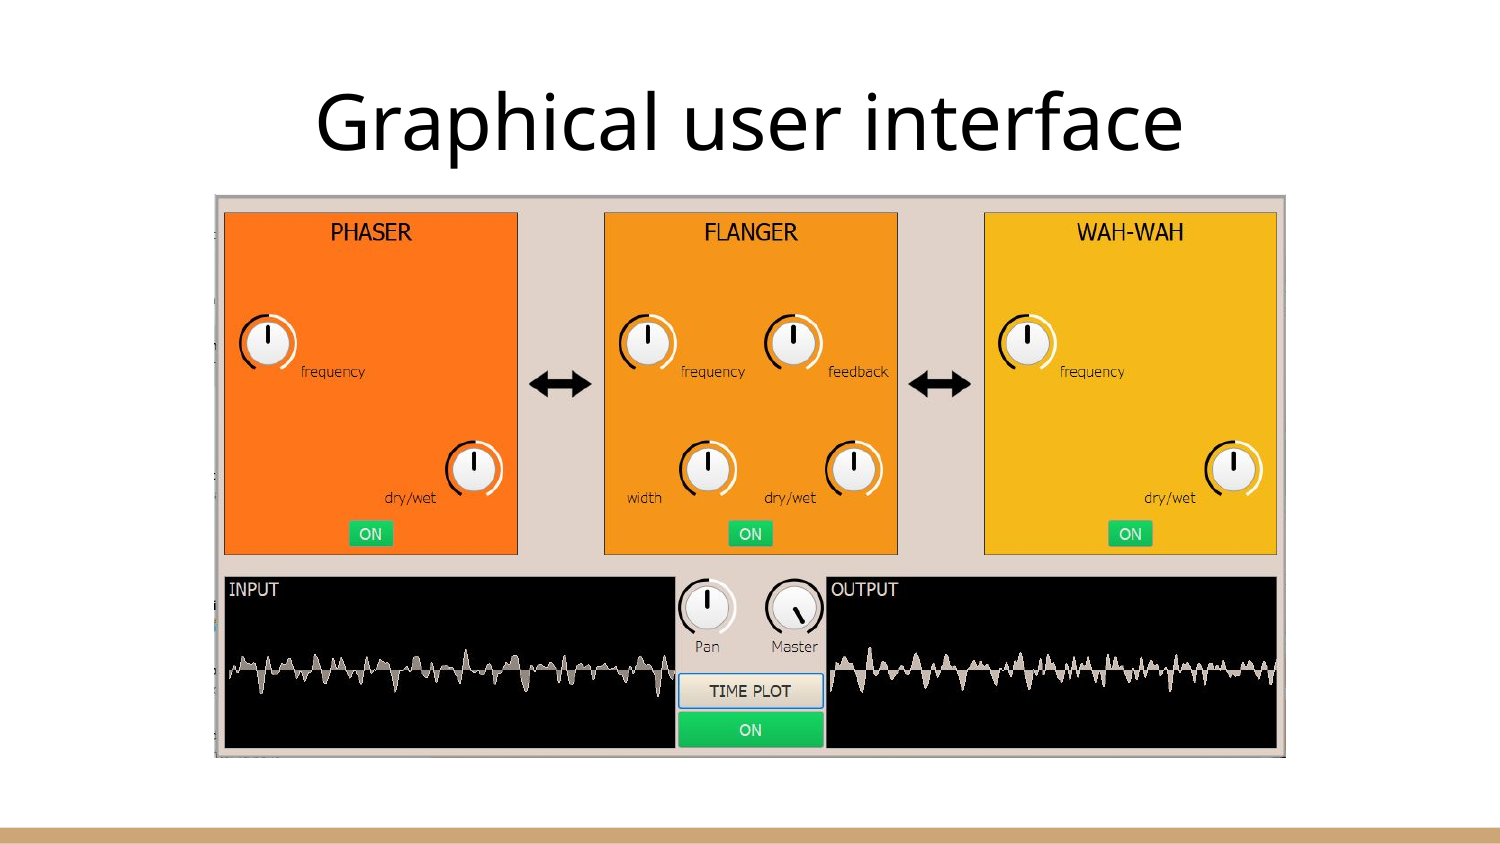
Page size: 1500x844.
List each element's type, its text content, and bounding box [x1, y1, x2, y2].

picture [214, 194, 1286, 758]
title Graphical user interface [51, 51, 1449, 189]
